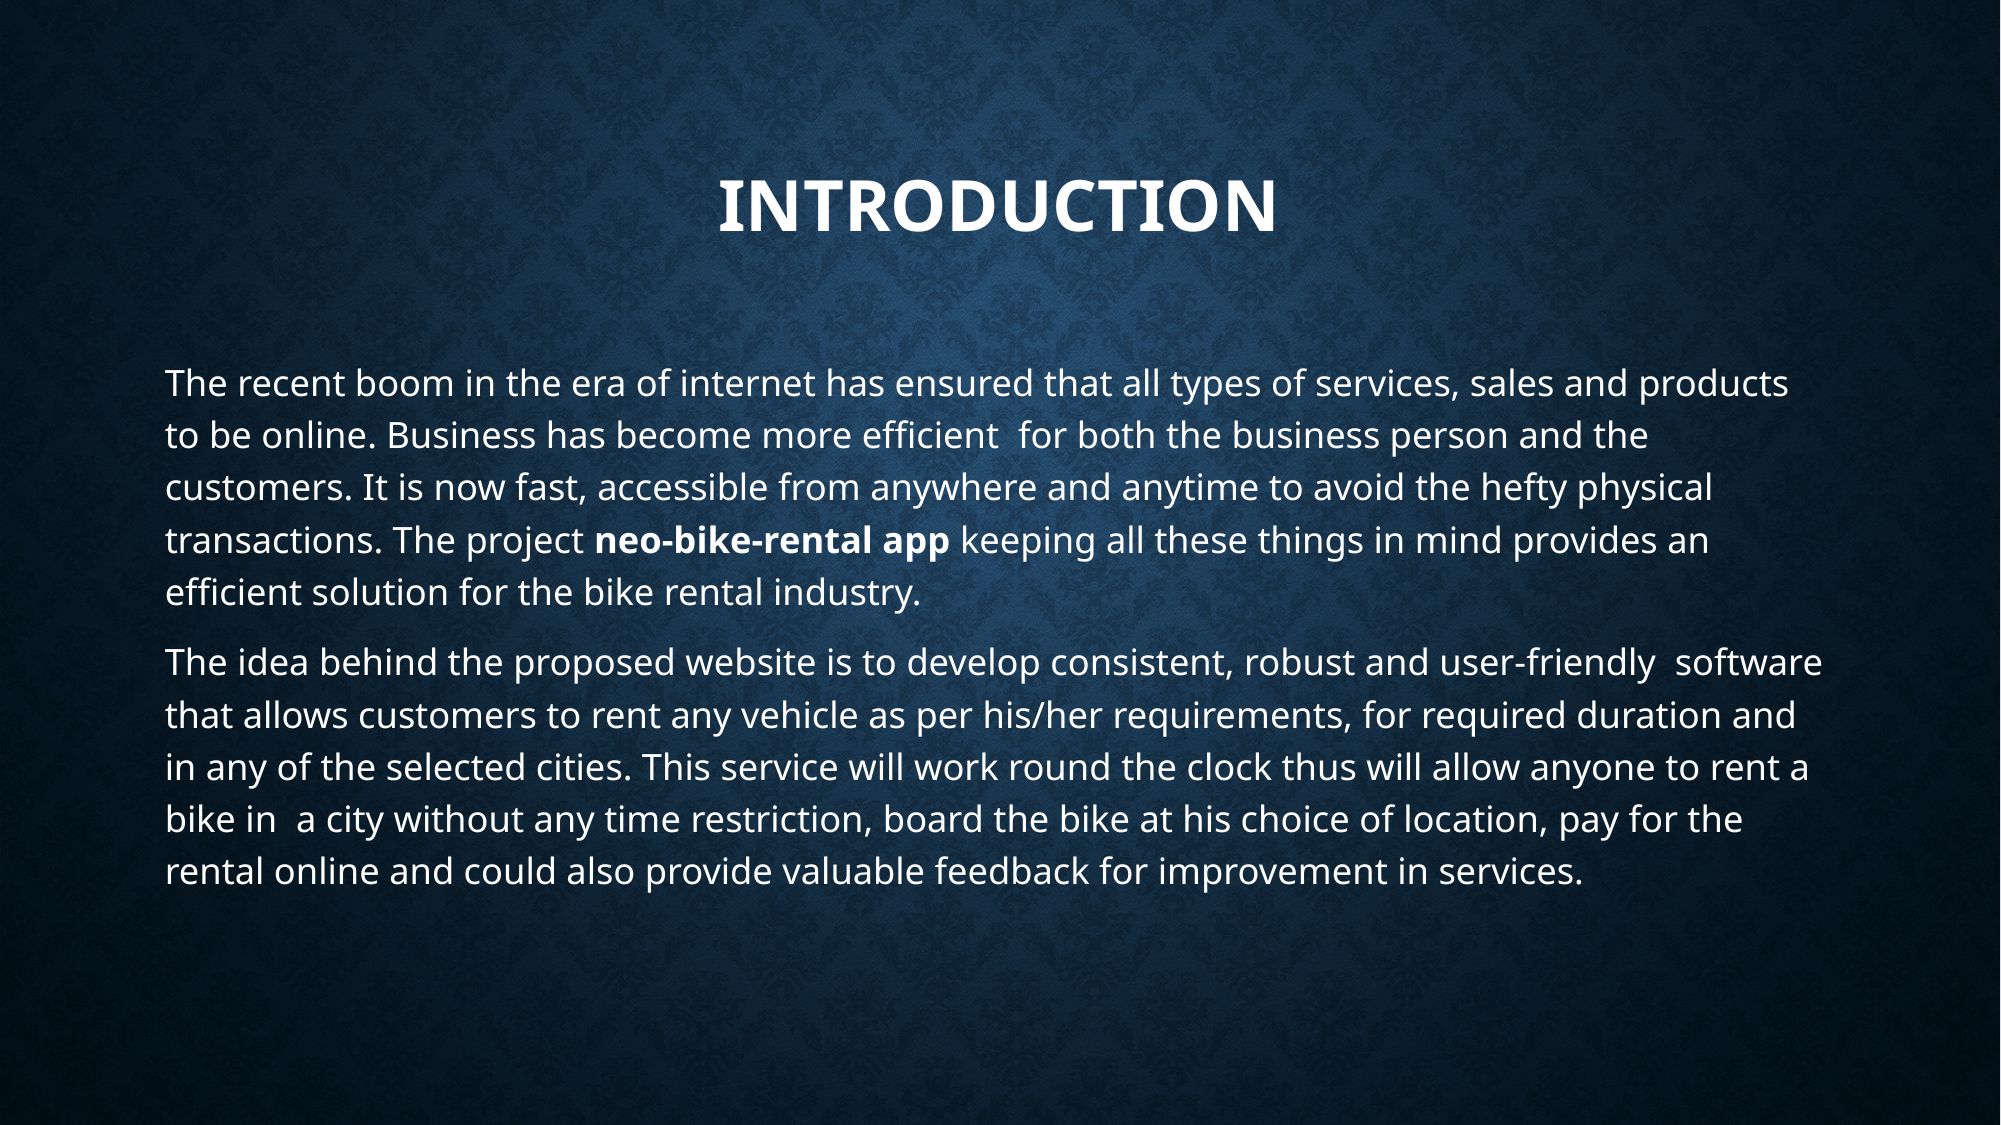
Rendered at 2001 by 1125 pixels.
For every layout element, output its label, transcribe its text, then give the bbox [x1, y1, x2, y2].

title INTRODUCTION [149, 99, 1849, 318]
list The recent boom in the era of internet has ensured that all types of services, sales and products to be online. Business has become more efficient for both the business person and the customers. It is now fast, accessible from anywhere and anytime to avoid the hefty physical transactions. The project neo-bike-rental app keeping all these things in mind provides an efficient solution for the bike rental industry. The idea behind the proposed website is to develop consistent, robust and user-friendly software that allows customers to rent any vehicle as per his/her requirements, for required duration and in any of the selected cities. This service will work round the clock thus will allow anyone to rent a bike in a city without any time restriction, board the bike at his choice of location, pay for the rental online and could also provide valuable feedback for improvement in services. [149, 343, 1849, 950]
